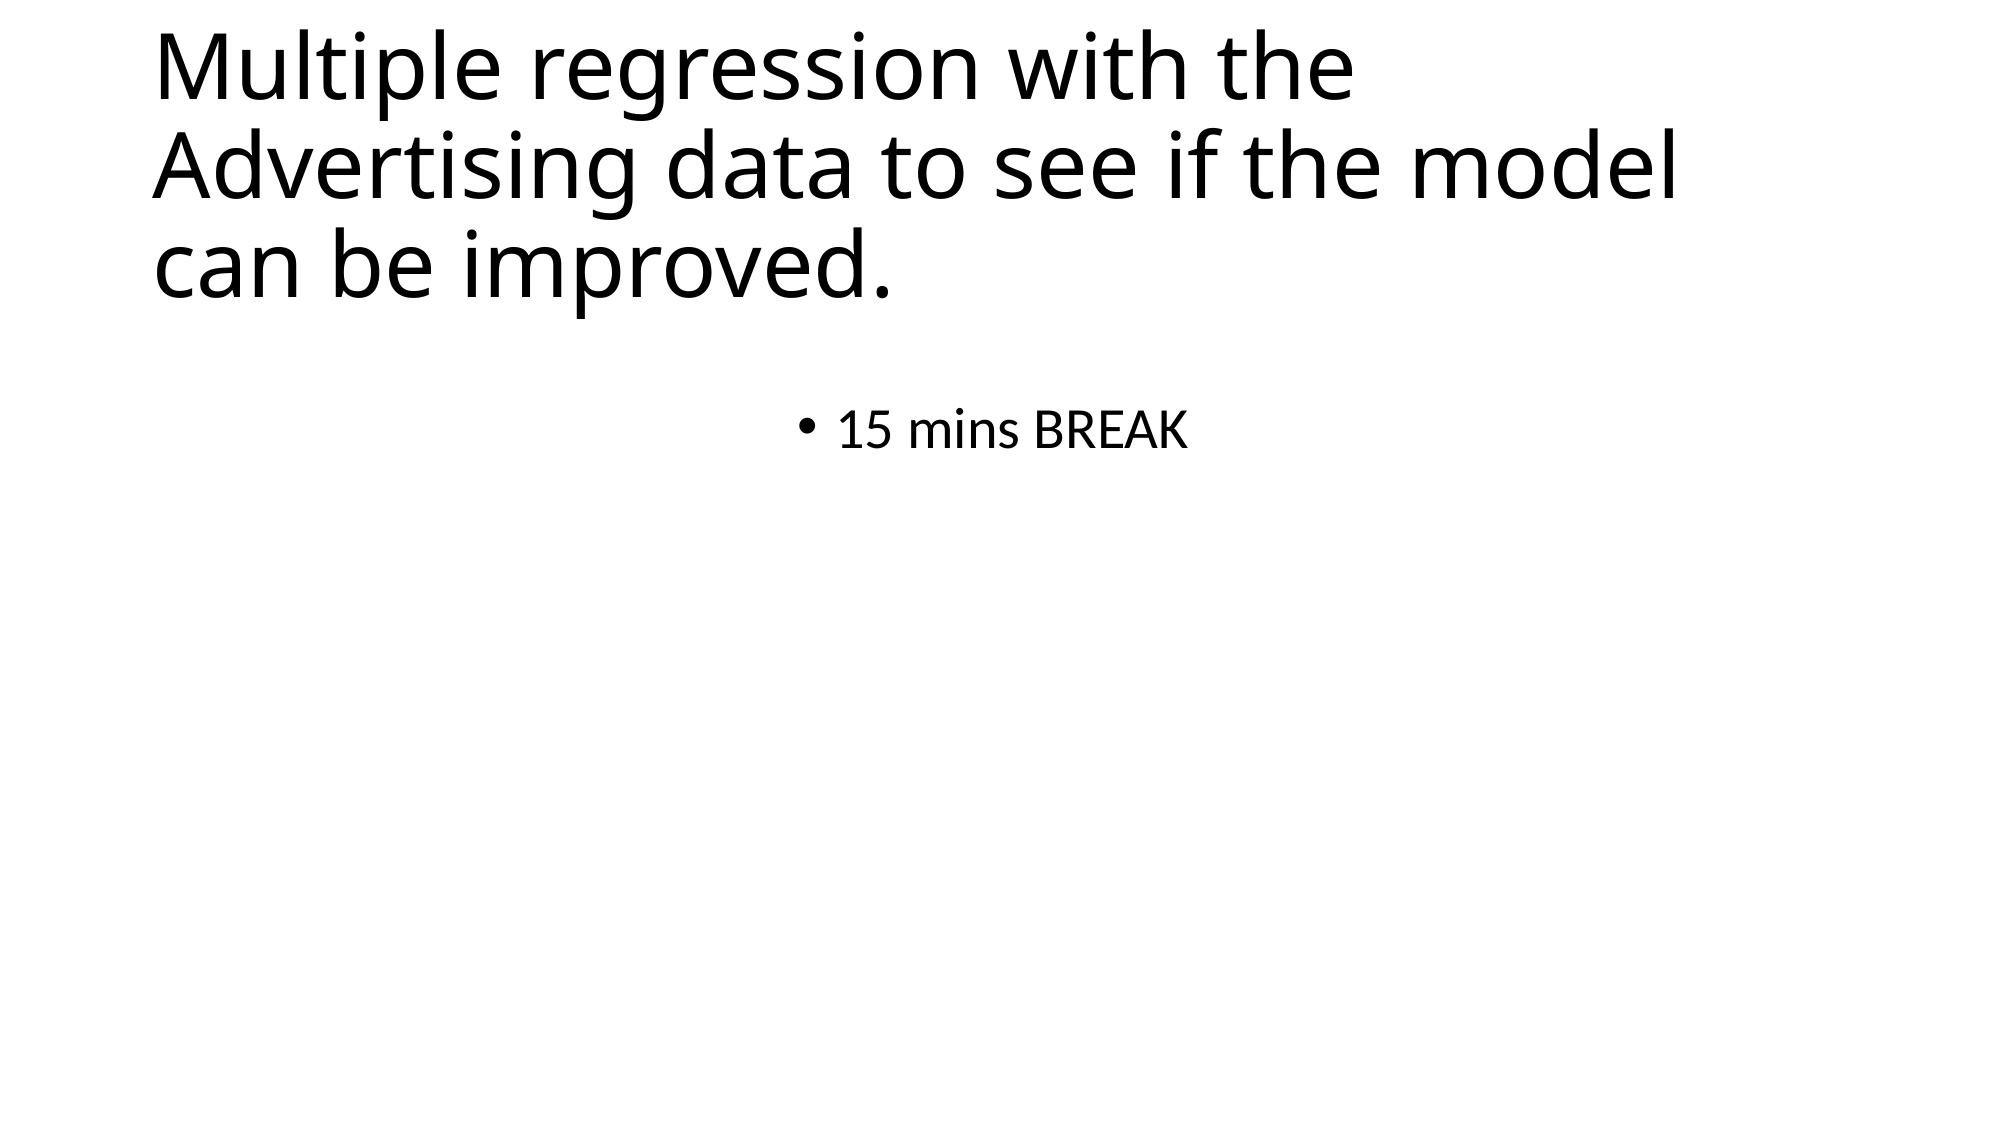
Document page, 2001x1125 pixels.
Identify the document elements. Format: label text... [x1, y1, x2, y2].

title Multiple regression with the Advertising data to see if the model can be improved. [137, 59, 1863, 278]
list 15 mins BREAK [137, 299, 1863, 1014]
